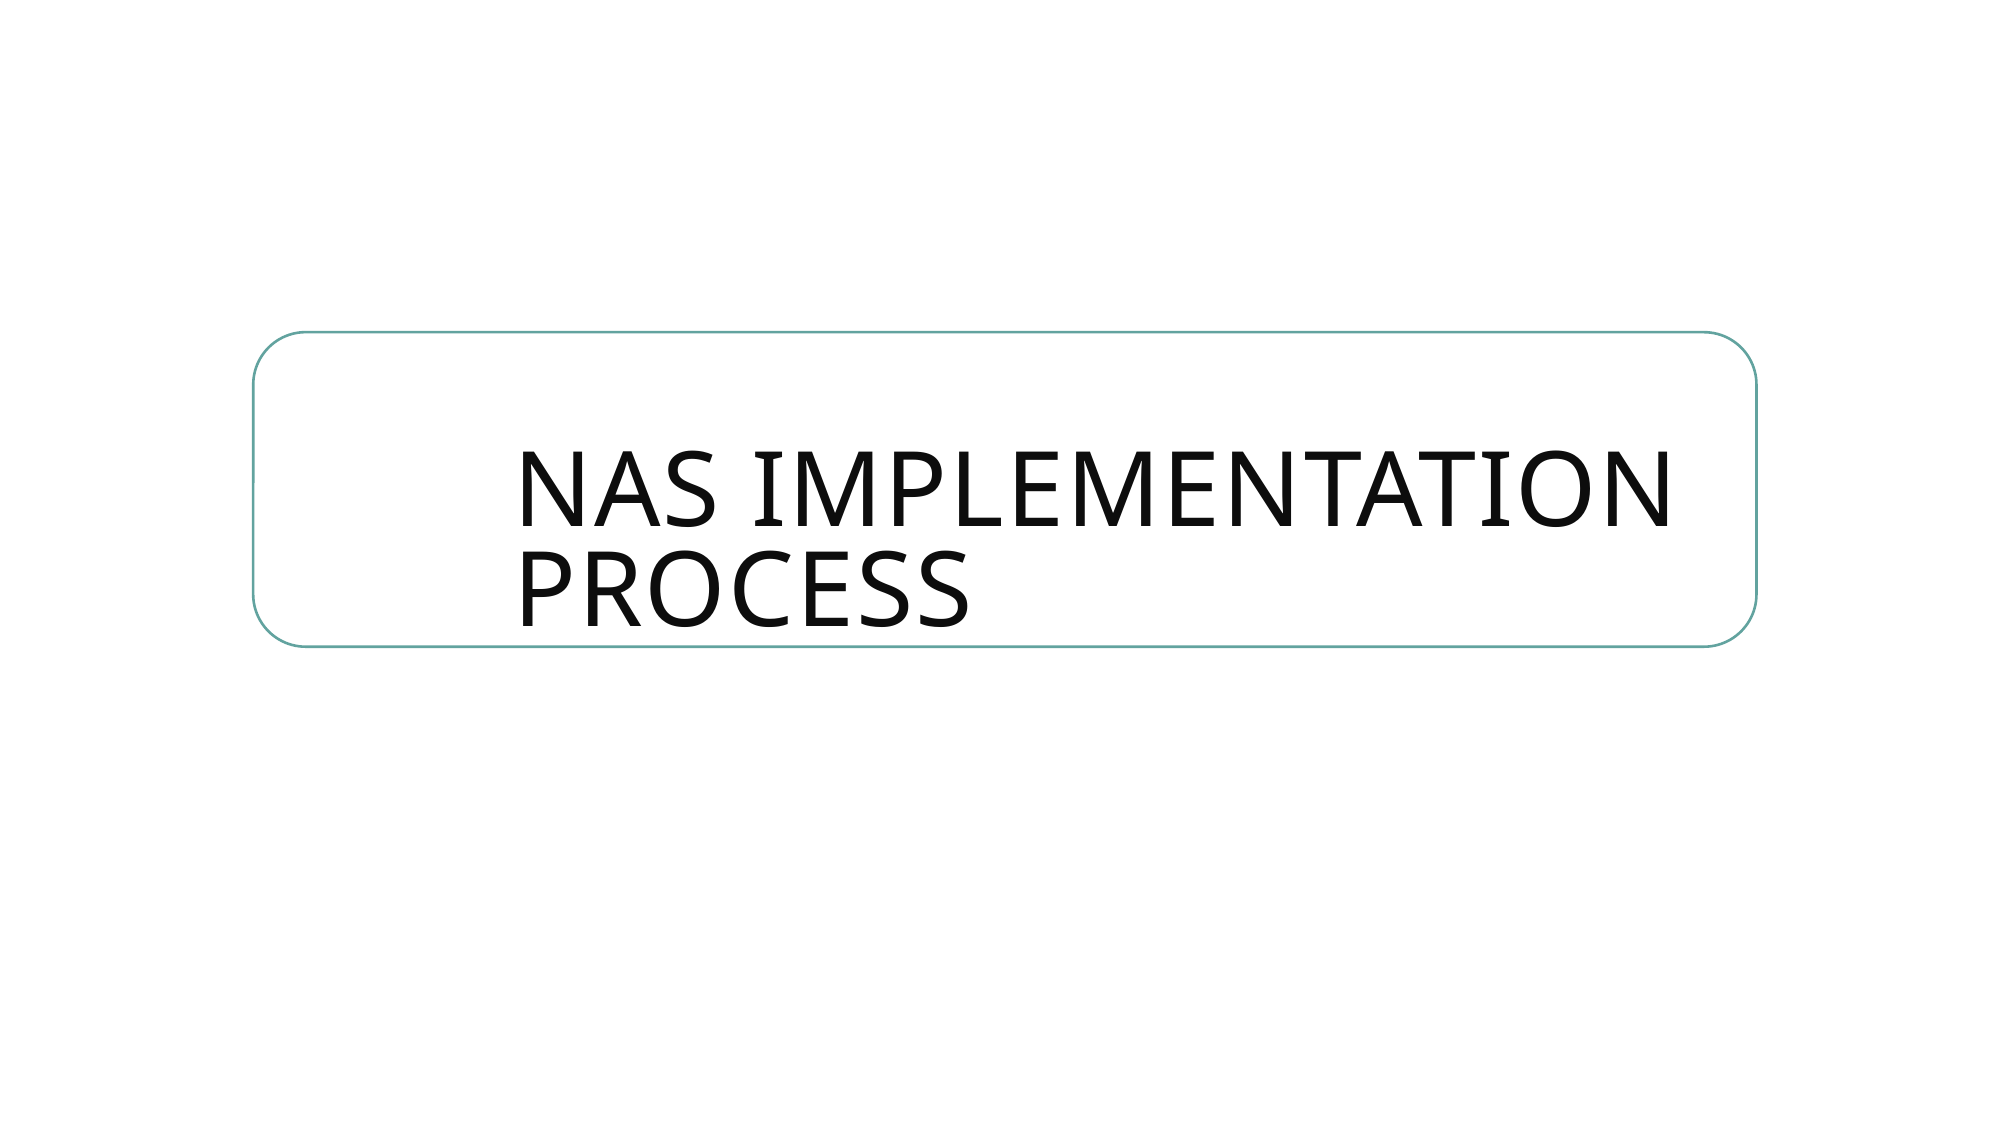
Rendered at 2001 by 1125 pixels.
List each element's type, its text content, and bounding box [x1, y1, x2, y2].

text_box Nas IMPLEMENTATION PROCESS [498, 439, 2000, 686]
text_box [251, 330, 1758, 649]
